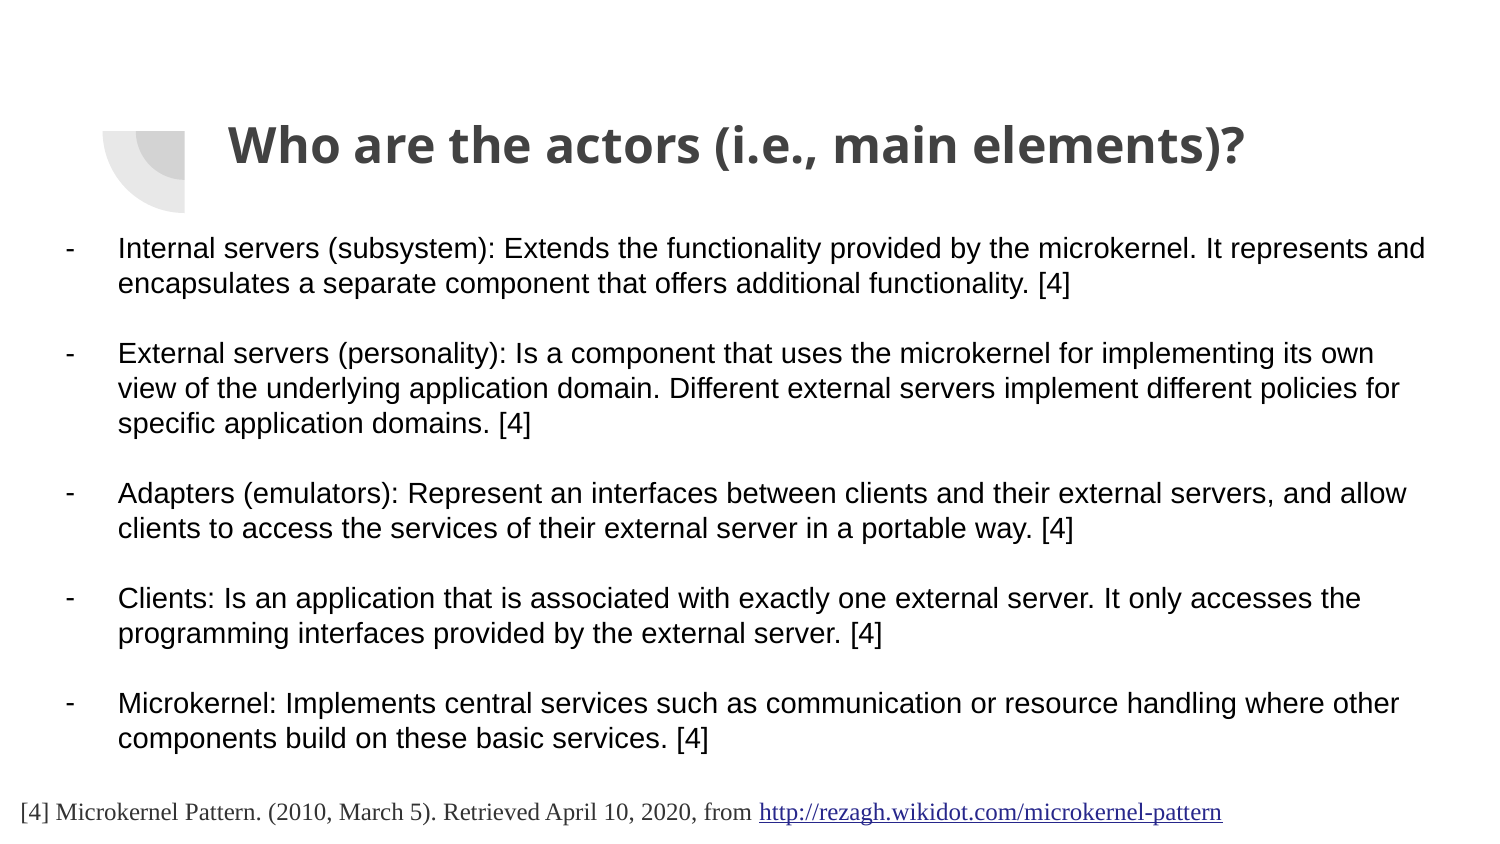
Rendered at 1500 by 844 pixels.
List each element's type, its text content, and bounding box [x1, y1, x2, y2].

title Who are the actors (i.e., main elements)? [213, 98, 1368, 214]
text_box [4] Microkernel Pattern. (2010, March 5). Retrieved April 10, 2020, from http://rezagh.wikidot.com/microkernel-pattern [5, 780, 1500, 844]
text_box Internal servers (subsystem): Extends the functionality provided by the microkernel. It represents and encapsulates a separate component that offers additional functionality. [4] External servers (personality): Is a component that uses the microkernel for implementing its own view of the underlying application domain. Different external servers implement different policies for specific application domains. [4] Adapters (emulators): Represent an interfaces between clients and their external servers, and allow clients to access the services of their external server in a portable way. [4] Clients: Is an application that is associated with exactly one external server. It only accesses the programming interfaces provided by the external server. [4] Microkernel: Implements central services such as communication or resource handling where other components build on these basic services. [4] [27, 214, 1456, 780]
